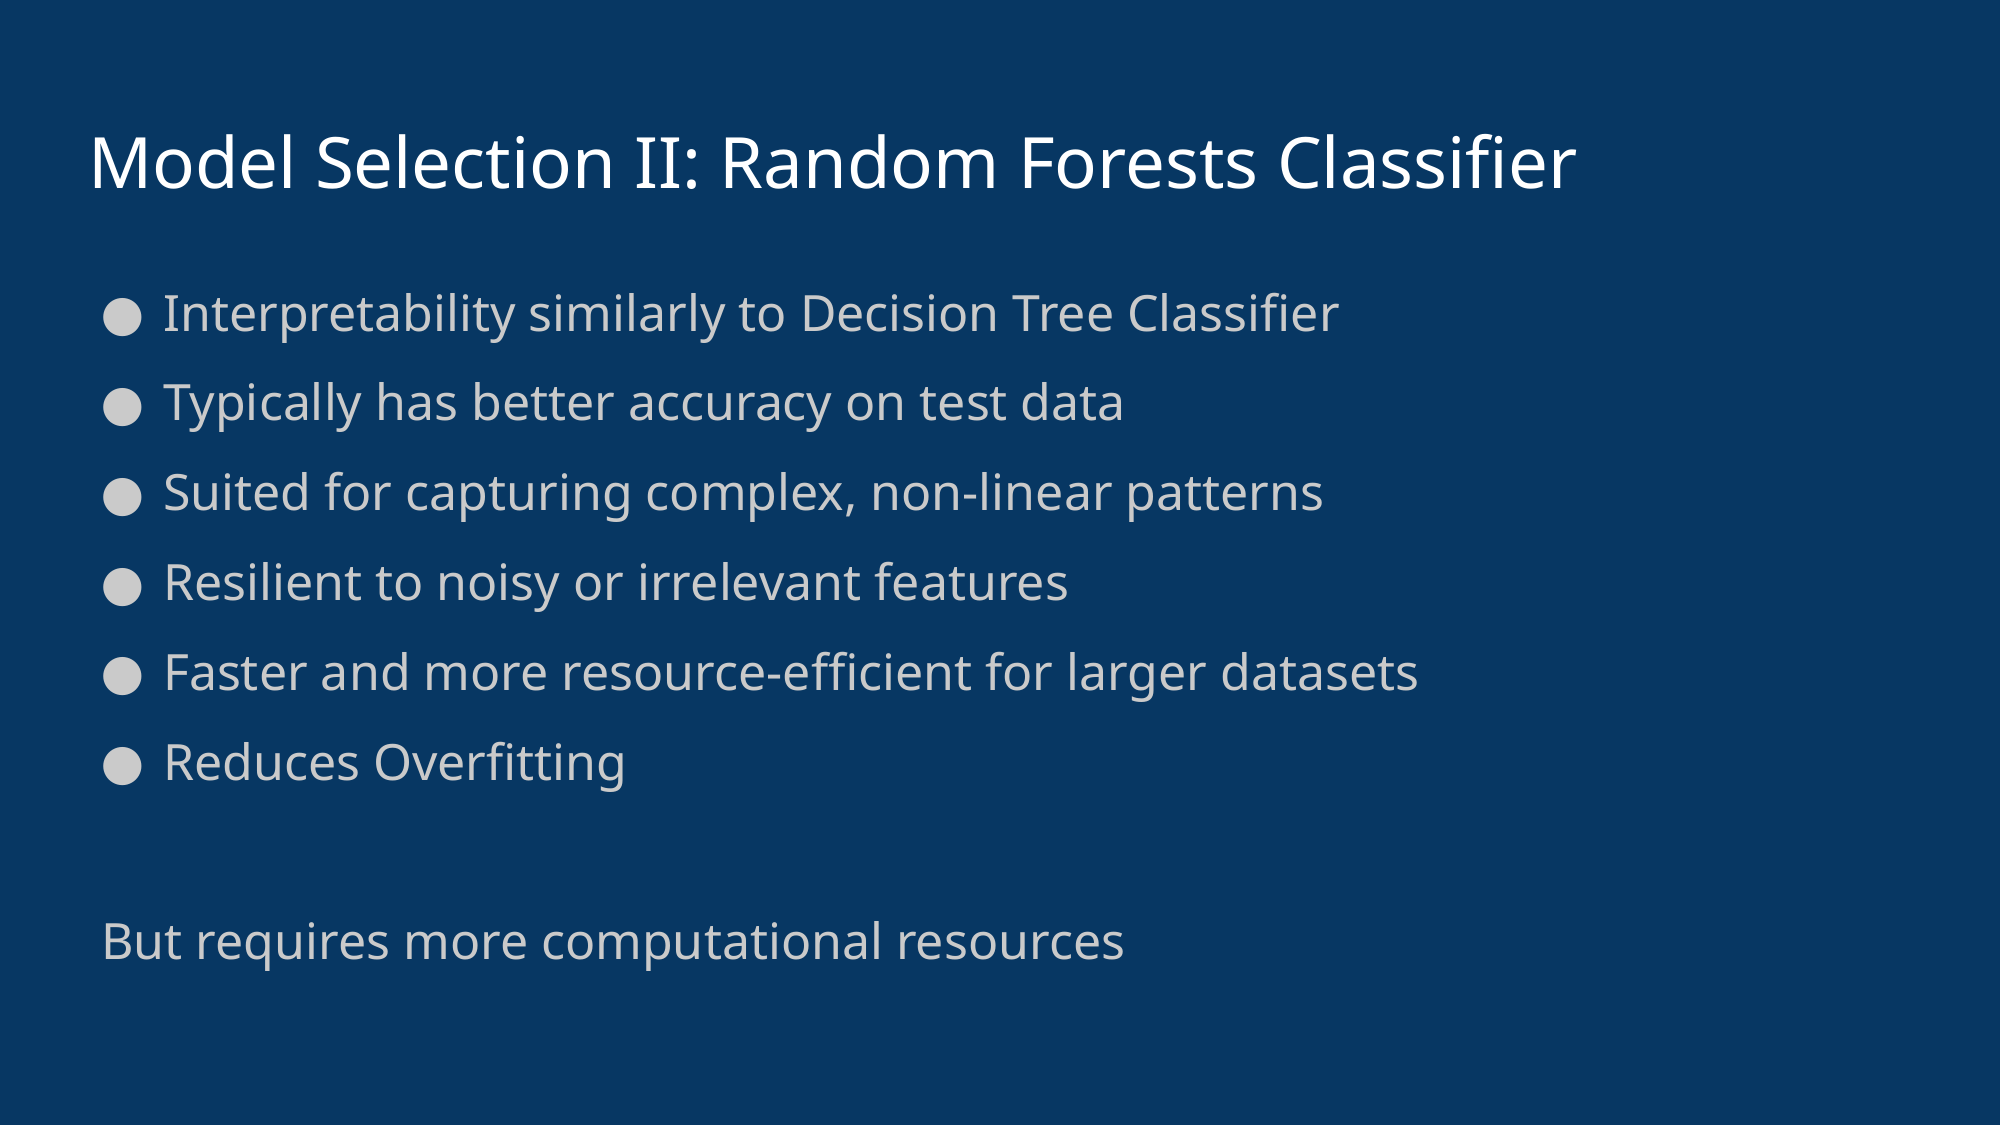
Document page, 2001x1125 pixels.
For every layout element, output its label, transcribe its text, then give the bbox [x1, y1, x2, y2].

list Interpretability similarly to Decision Tree Classifier Typically has better accuracy on test data Suited for capturing complex, non-linear patterns Resilient to noisy or irrelevant features Faster and more resource-efficient for larger datasets Reduces Overfitting But requires more computational resources [68, 252, 1932, 1000]
title Model Selection II: Random Forests Classifier [68, 97, 1932, 223]
